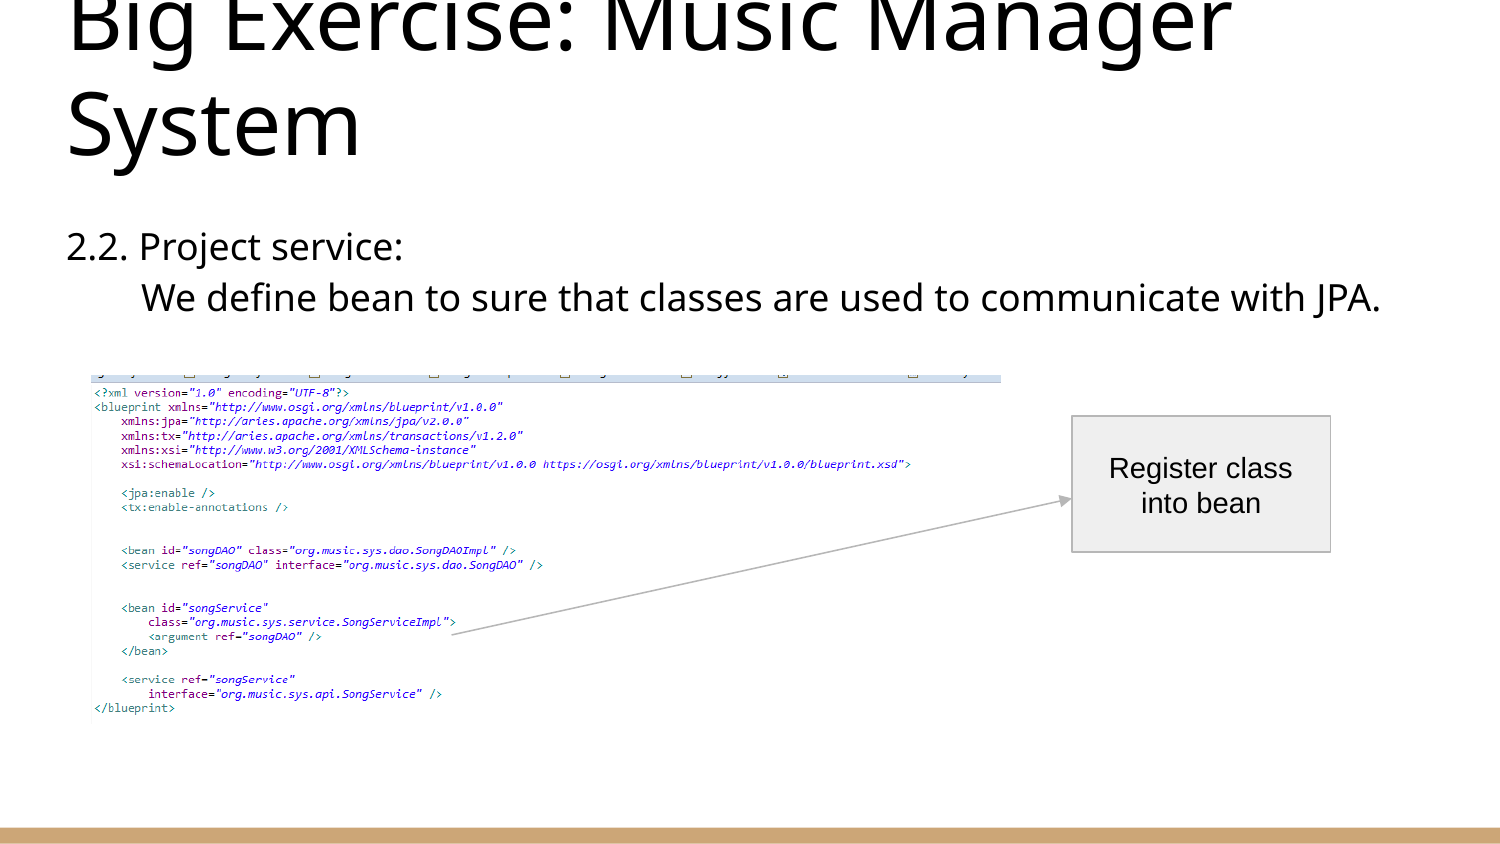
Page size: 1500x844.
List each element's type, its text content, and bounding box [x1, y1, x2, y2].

title Big Exercise: Music Manager System [51, 51, 1449, 189]
text_box Register class into bean [1071, 415, 1331, 553]
picture [90, 375, 1001, 725]
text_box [451, 498, 1073, 636]
list 2.2. Project service: We define bean to sure that classes are used to communicate with JPA. [51, 200, 1449, 752]
